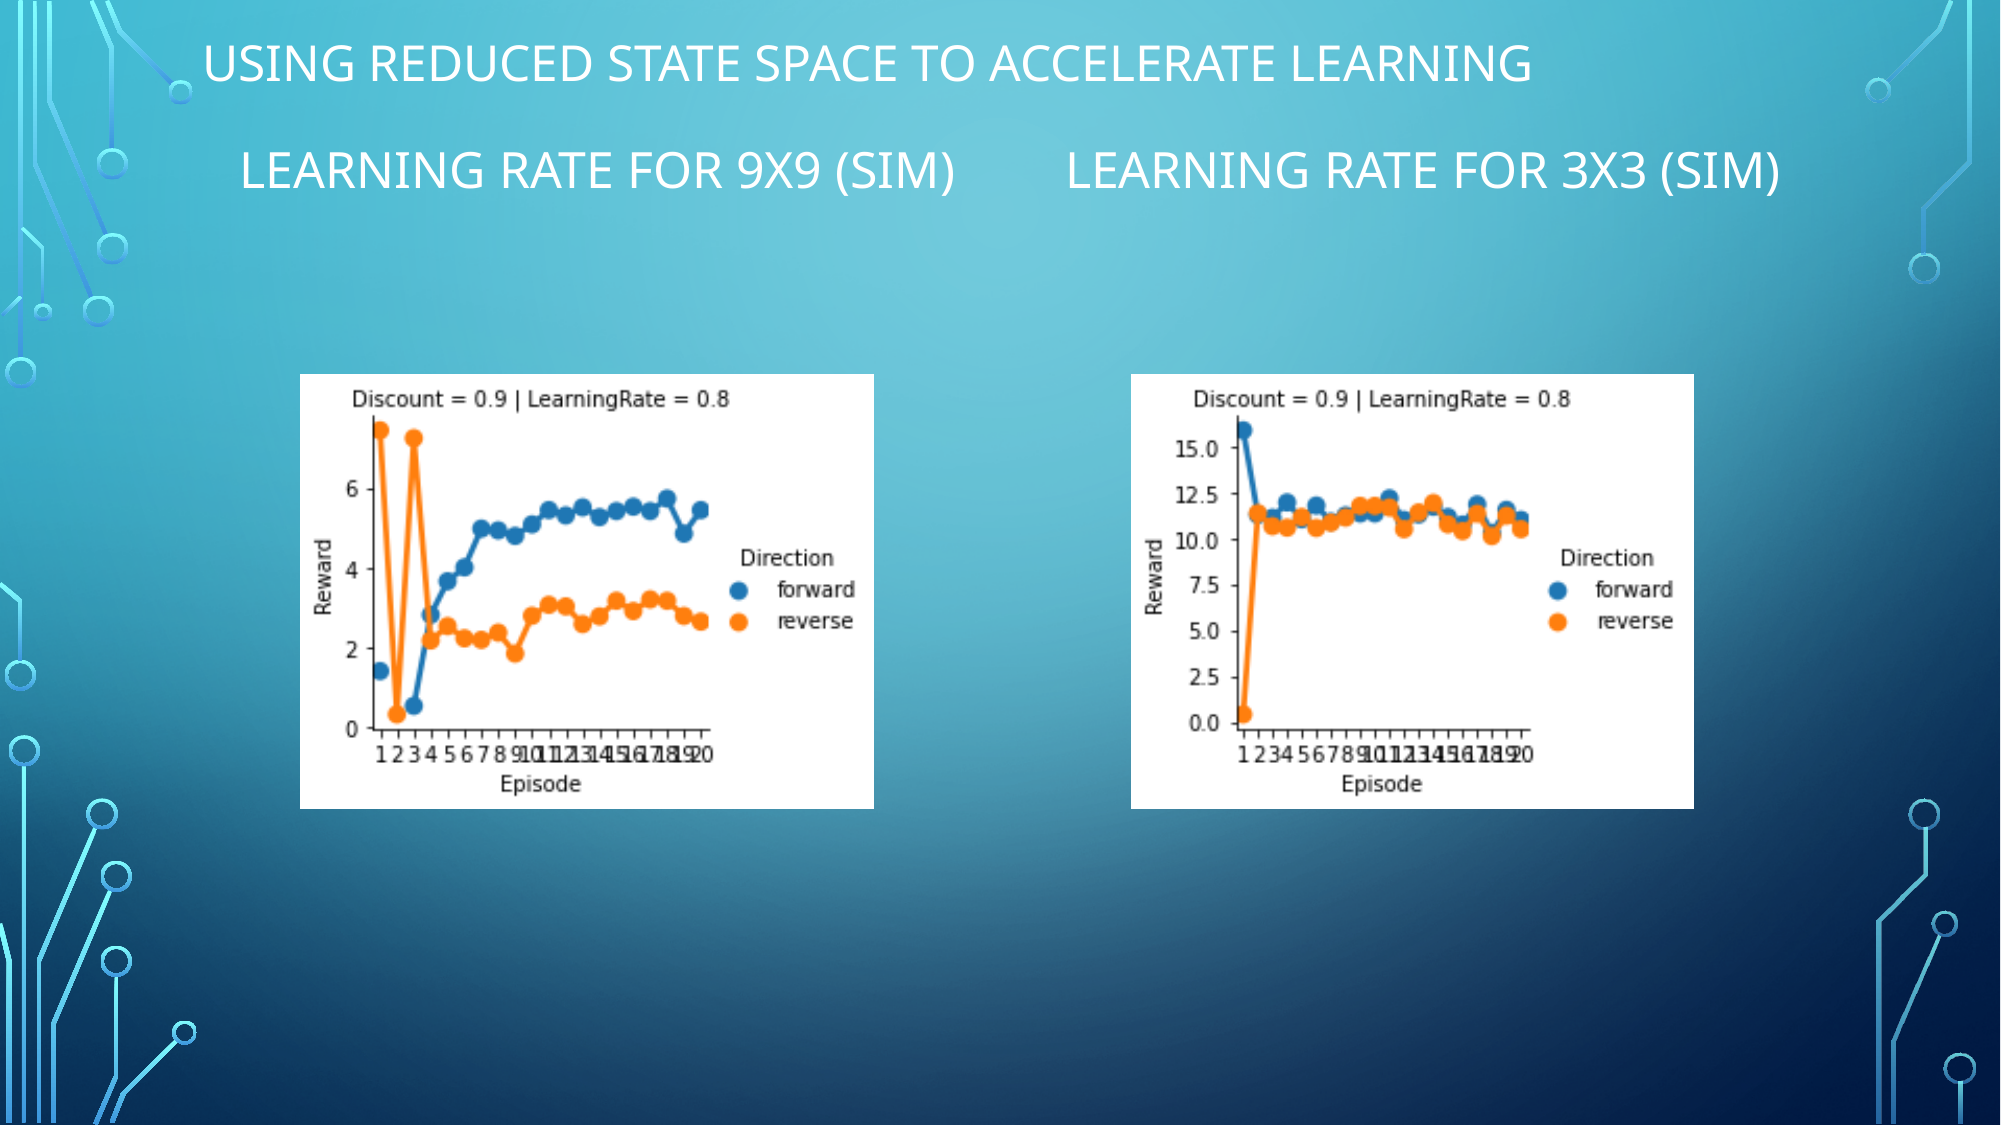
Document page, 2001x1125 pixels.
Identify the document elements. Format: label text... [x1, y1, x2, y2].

list Learning rate for 9x9 (SIM) [224, 126, 988, 208]
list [300, 374, 875, 809]
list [1130, 374, 1694, 809]
list Learning rate for 3x3 (SIM) [1050, 126, 1813, 208]
title Using reduced State space to accelerate learning [187, 31, 1813, 100]
